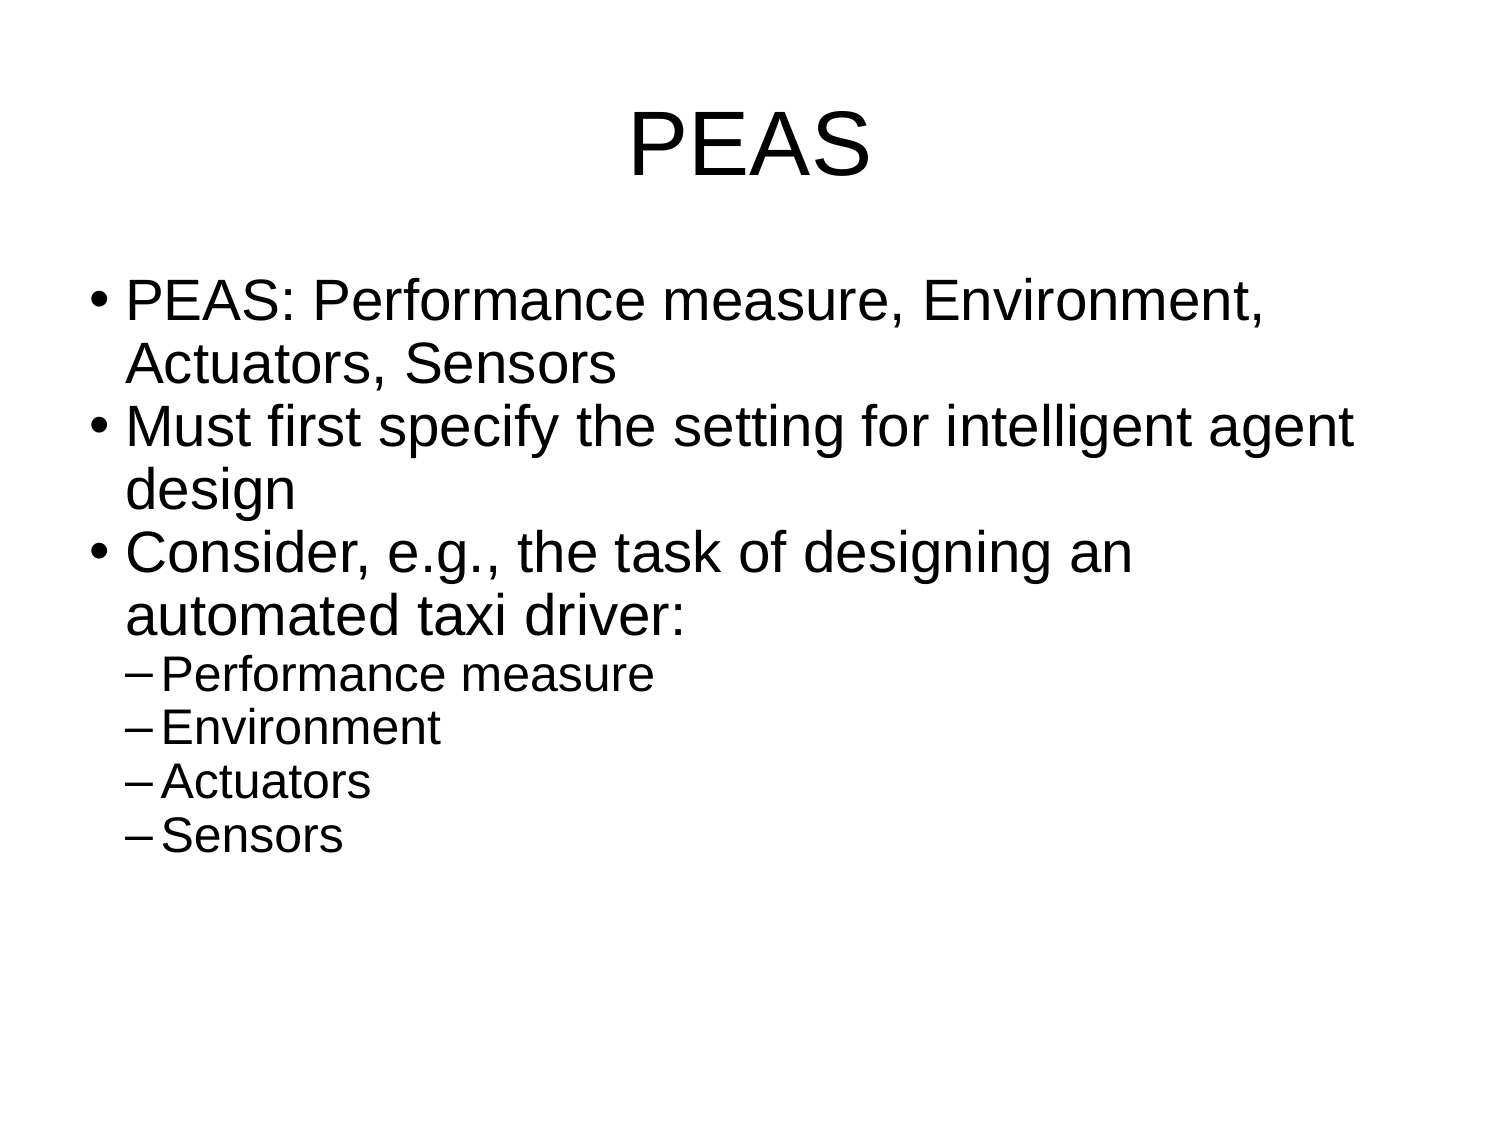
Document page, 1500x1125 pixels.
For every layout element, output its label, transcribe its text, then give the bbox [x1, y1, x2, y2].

text_box PEAS [74, 45, 1425, 233]
text_box PEAS: Performance measure, Environment, Actuators, Sensors Must first specify the setting for intelligent agent design Consider, e.g., the task of designing an automated taxi driver: Performance measure Environment Actuators Sensors [74, 262, 1425, 1005]
